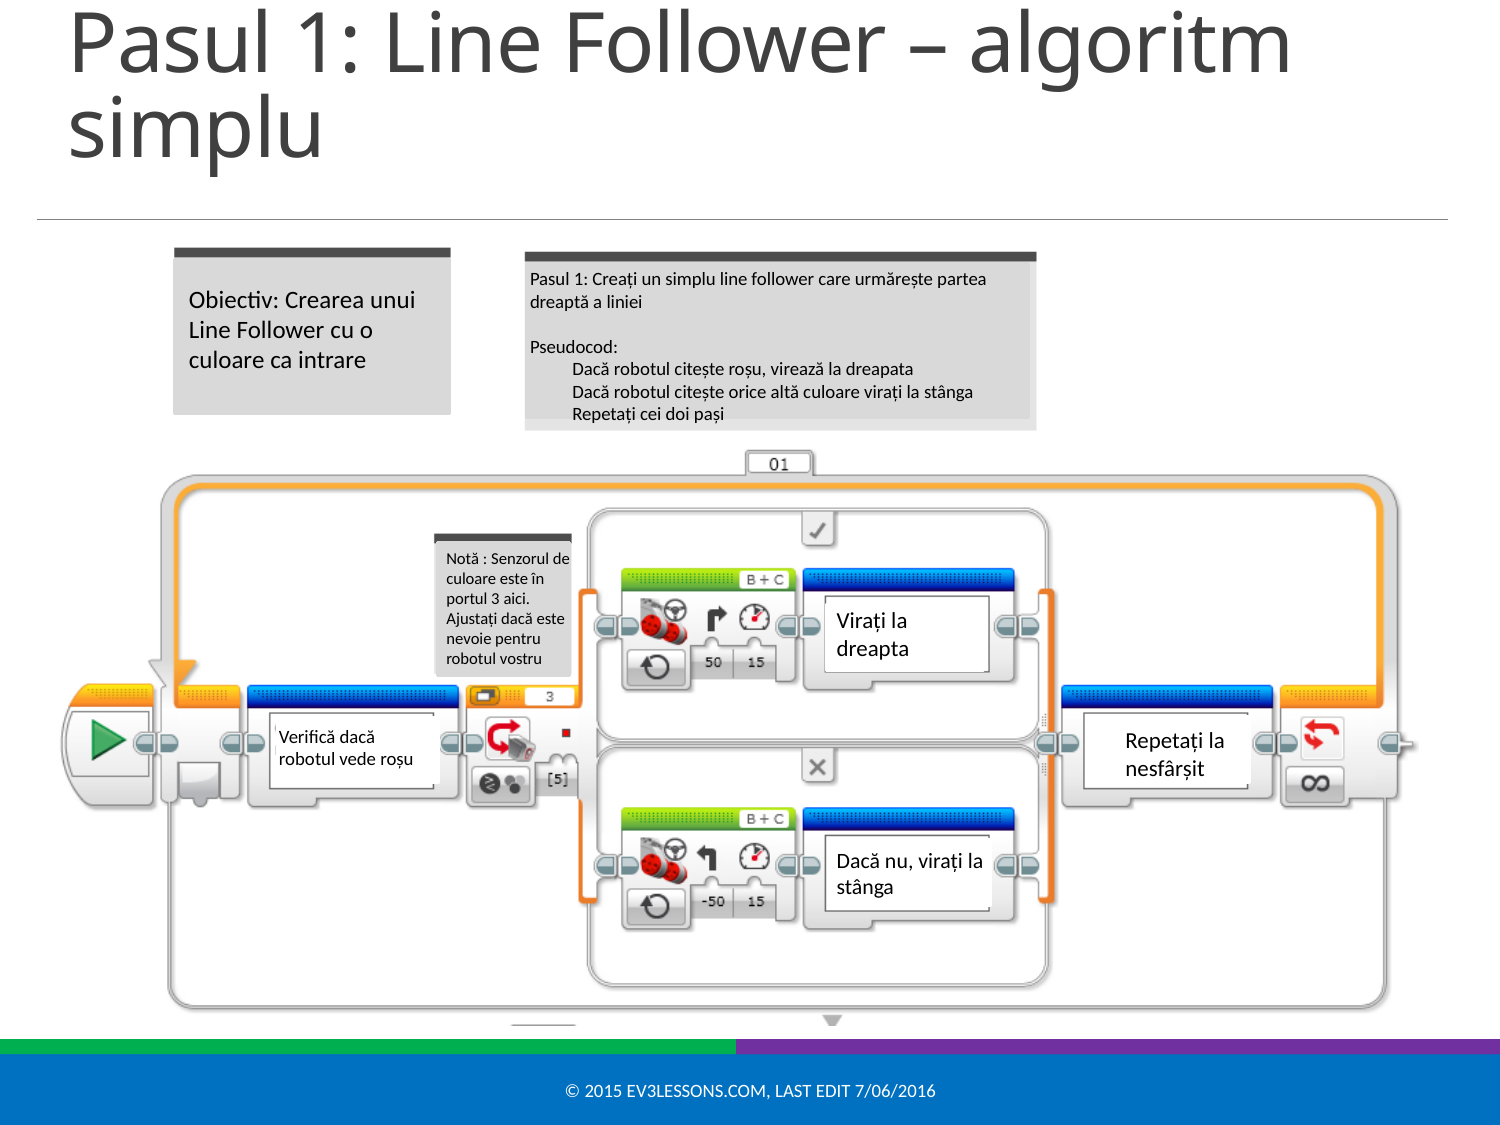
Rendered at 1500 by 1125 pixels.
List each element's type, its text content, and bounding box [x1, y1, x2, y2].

picture [52, 240, 1419, 1027]
title Pasul 1: Line Follower – algoritm simplu [52, 39, 1491, 183]
footer © 2015 EV3Lessons.com, Last edit 7/06/2016 [453, 1059, 1047, 1120]
